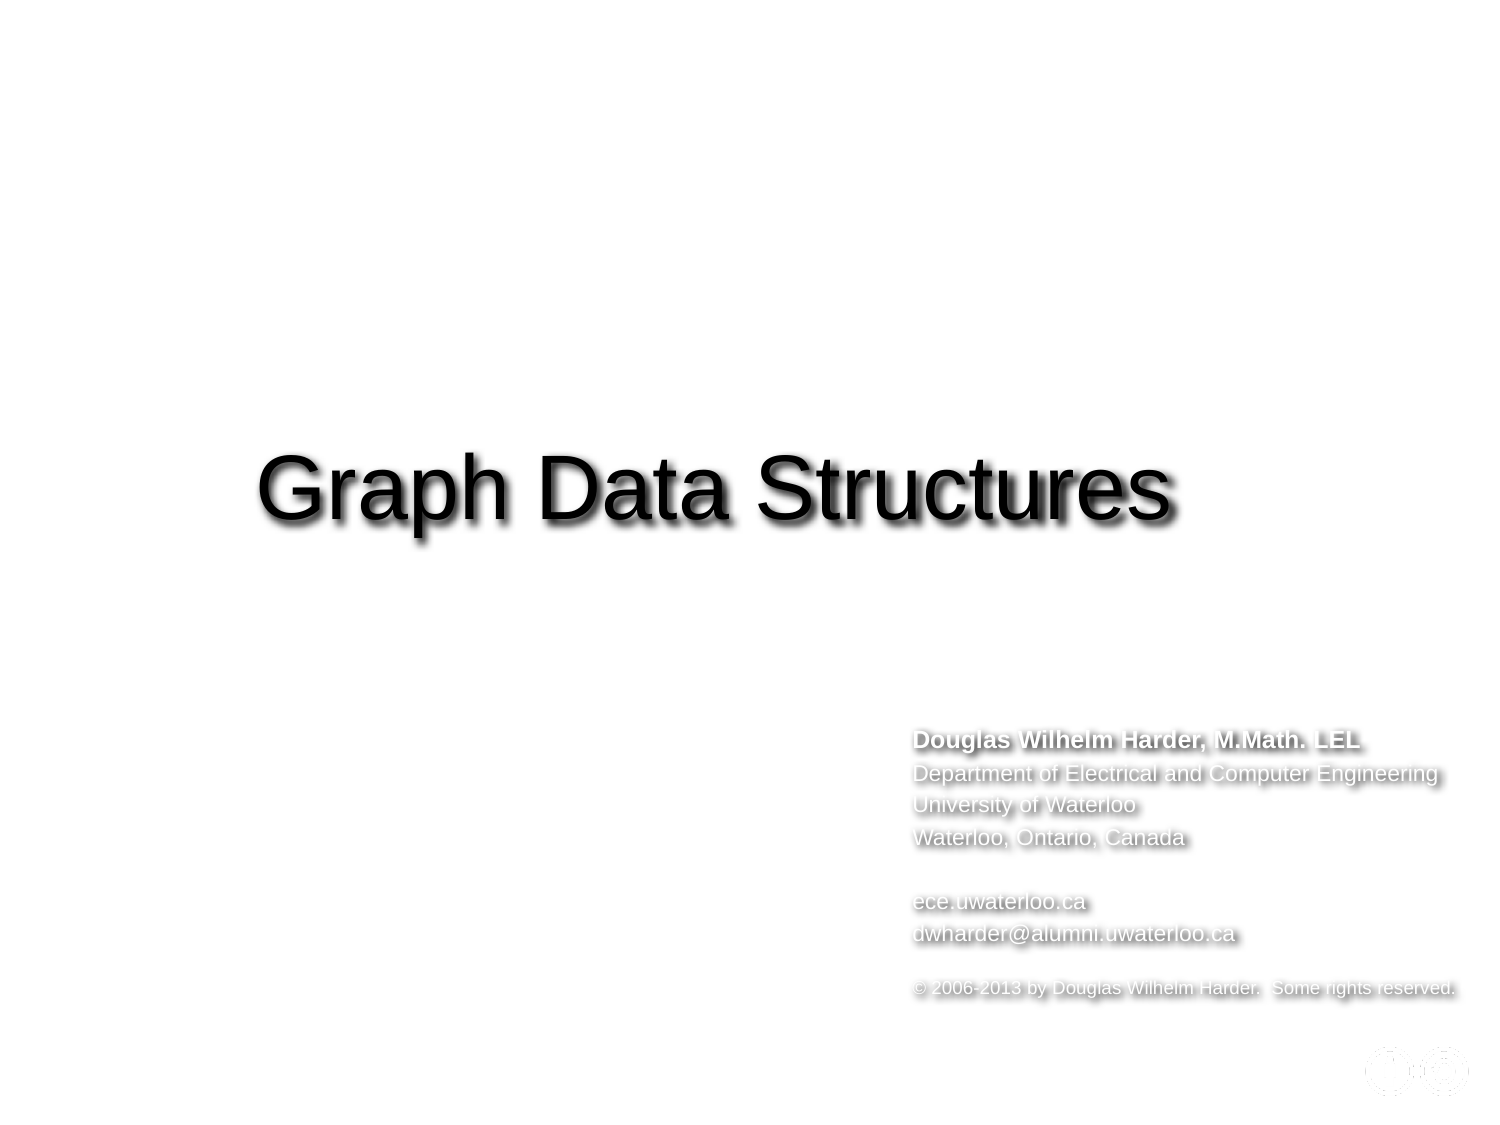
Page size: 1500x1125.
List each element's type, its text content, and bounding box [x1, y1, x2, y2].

picture [1361, 1045, 1473, 1100]
text_box Graph Data Structures [123, 420, 1305, 546]
